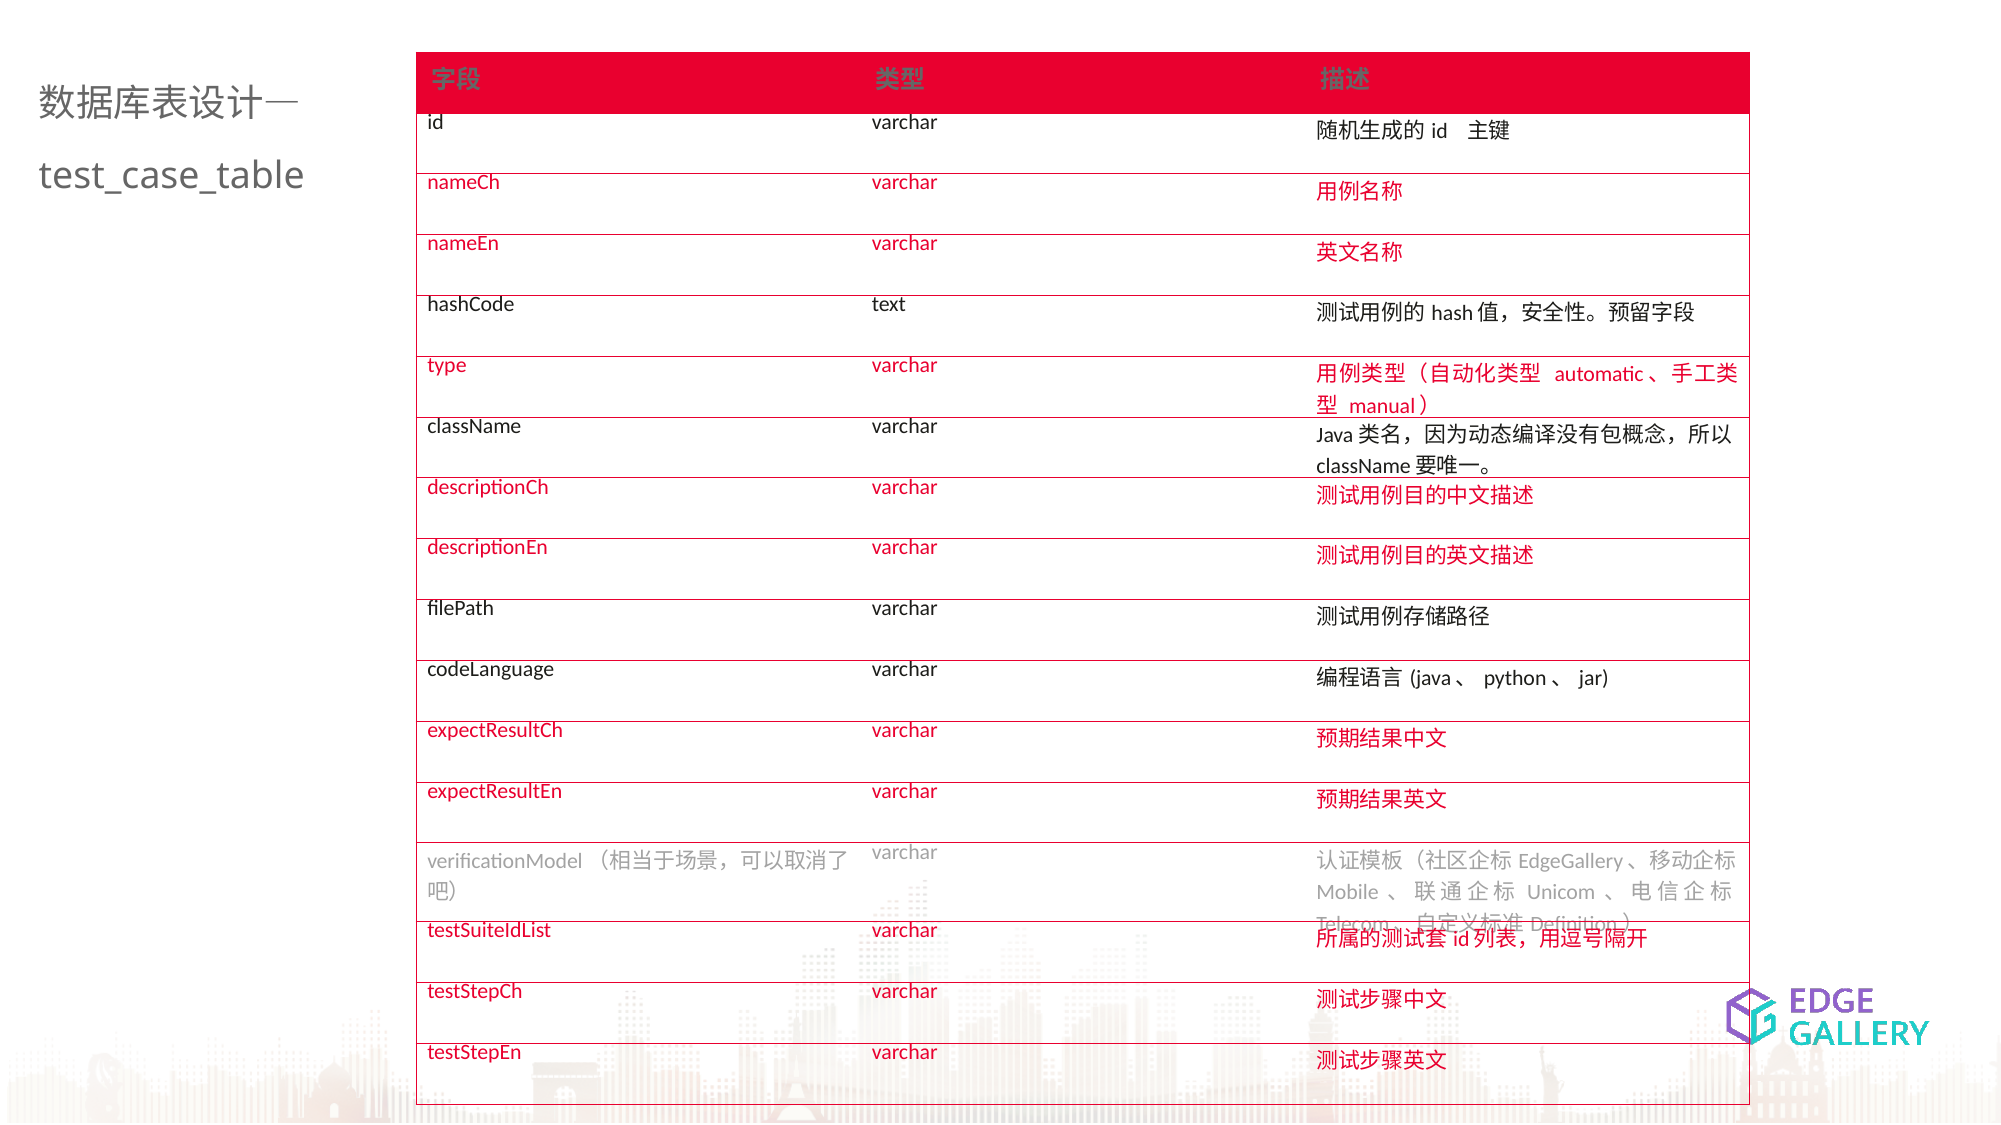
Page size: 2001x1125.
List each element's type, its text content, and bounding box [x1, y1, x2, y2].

table_cell varchar [861, 235, 1305, 295]
table_cell varchar [861, 174, 1305, 234]
table_cell descriptionEn [417, 539, 861, 599]
table_cell 编程语言(java、python、jar) [1305, 661, 1749, 721]
table_header 描述 [1305, 53, 1749, 113]
table_cell nameEn [417, 235, 861, 295]
table_cell varchar [861, 843, 1305, 921]
table_cell varchar [861, 357, 1305, 417]
table_cell id [417, 114, 861, 173]
table_cell 英文名称 [1305, 235, 1749, 295]
table_cell text [861, 296, 1305, 356]
text_box 数据库表设计— test_case_table [23, 45, 583, 347]
table_cell type [417, 357, 861, 417]
table_cell 认证模板（社区企标EdgeGallery、移动企标Mobile、联通企标Unicom、电信企标Telecom、自定义标准Definition） [1305, 843, 1749, 921]
table_cell varchar [861, 922, 1305, 982]
table_cell testSuiteIdList [417, 922, 861, 982]
table_cell varchar [861, 783, 1305, 842]
picture [7, 879, 2001, 1123]
table_header 类型 [861, 53, 1305, 113]
table_cell 预期结果英文 [1305, 783, 1749, 842]
table_cell className [417, 418, 861, 477]
table_cell 预期结果中文 [1305, 722, 1749, 782]
table_cell descriptionCh [417, 478, 861, 538]
table_cell 用例名称 [1305, 174, 1749, 234]
table_cell 测试步骤中文 [1305, 983, 1749, 1043]
table_cell varchar [861, 600, 1305, 660]
table_cell testStepEn [417, 1044, 861, 1104]
table_cell 所属的测试套id列表，用逗号隔开 [1305, 922, 1749, 982]
table_cell varchar [861, 983, 1305, 1043]
table_cell varchar [861, 722, 1305, 782]
table_cell varchar [861, 418, 1305, 477]
table_cell varchar [861, 1044, 1305, 1104]
table_cell 测试用例的hash值，安全性。预留字段 [1305, 296, 1749, 356]
table_cell filePath [417, 600, 861, 660]
table_cell 随机生成的id 主键 [1305, 114, 1749, 173]
table_cell codeLanguage [417, 661, 861, 721]
table_cell 测试用例目的中文描述 [1305, 478, 1749, 538]
table_cell 用例类型（自动化类型 automatic、手工类型 manual） [1305, 357, 1749, 417]
table_cell varchar [861, 478, 1305, 538]
table_cell varchar [861, 114, 1305, 173]
table_cell 测试用例目的英文描述 [1305, 539, 1749, 599]
table_cell Java类名，因为动态编译没有包概念，所以className要唯一。 [1305, 418, 1749, 477]
table_cell varchar [861, 539, 1305, 599]
table_header 字段 [417, 53, 861, 113]
table_cell 测试用例存储路径 [1305, 600, 1749, 660]
table_cell expectResultEn [417, 783, 861, 842]
table_cell 测试步骤英文 [1305, 1044, 1749, 1104]
table_cell nameCh [417, 174, 861, 234]
table_cell expectResultCh [417, 722, 861, 782]
table_cell hashCode [417, 296, 861, 356]
table_cell testStepCh [417, 983, 861, 1043]
table_cell varchar [861, 661, 1305, 721]
table_cell verificationModel（相当于场景，可以取消了吧） [417, 843, 861, 921]
